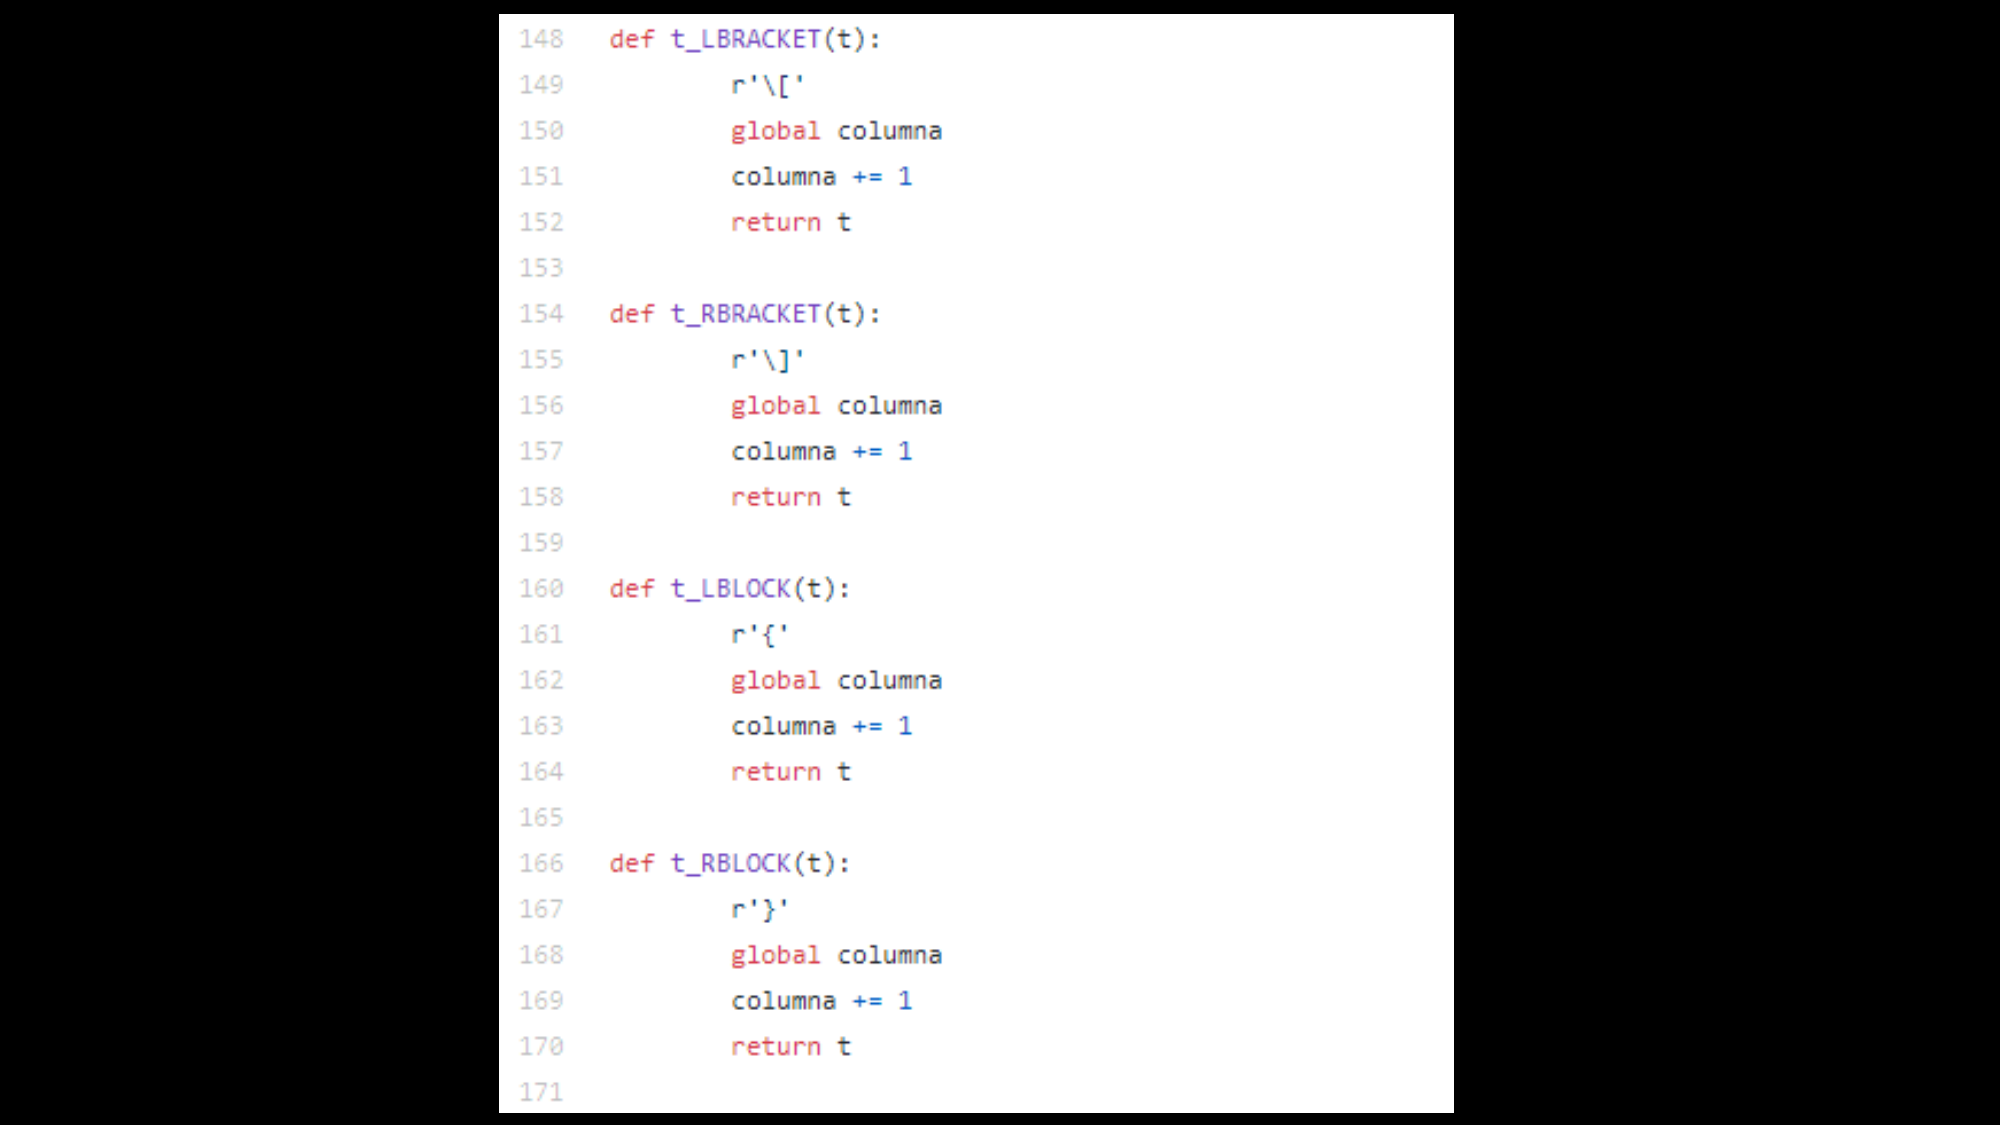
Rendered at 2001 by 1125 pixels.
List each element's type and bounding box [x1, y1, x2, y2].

list [499, 14, 1454, 1113]
